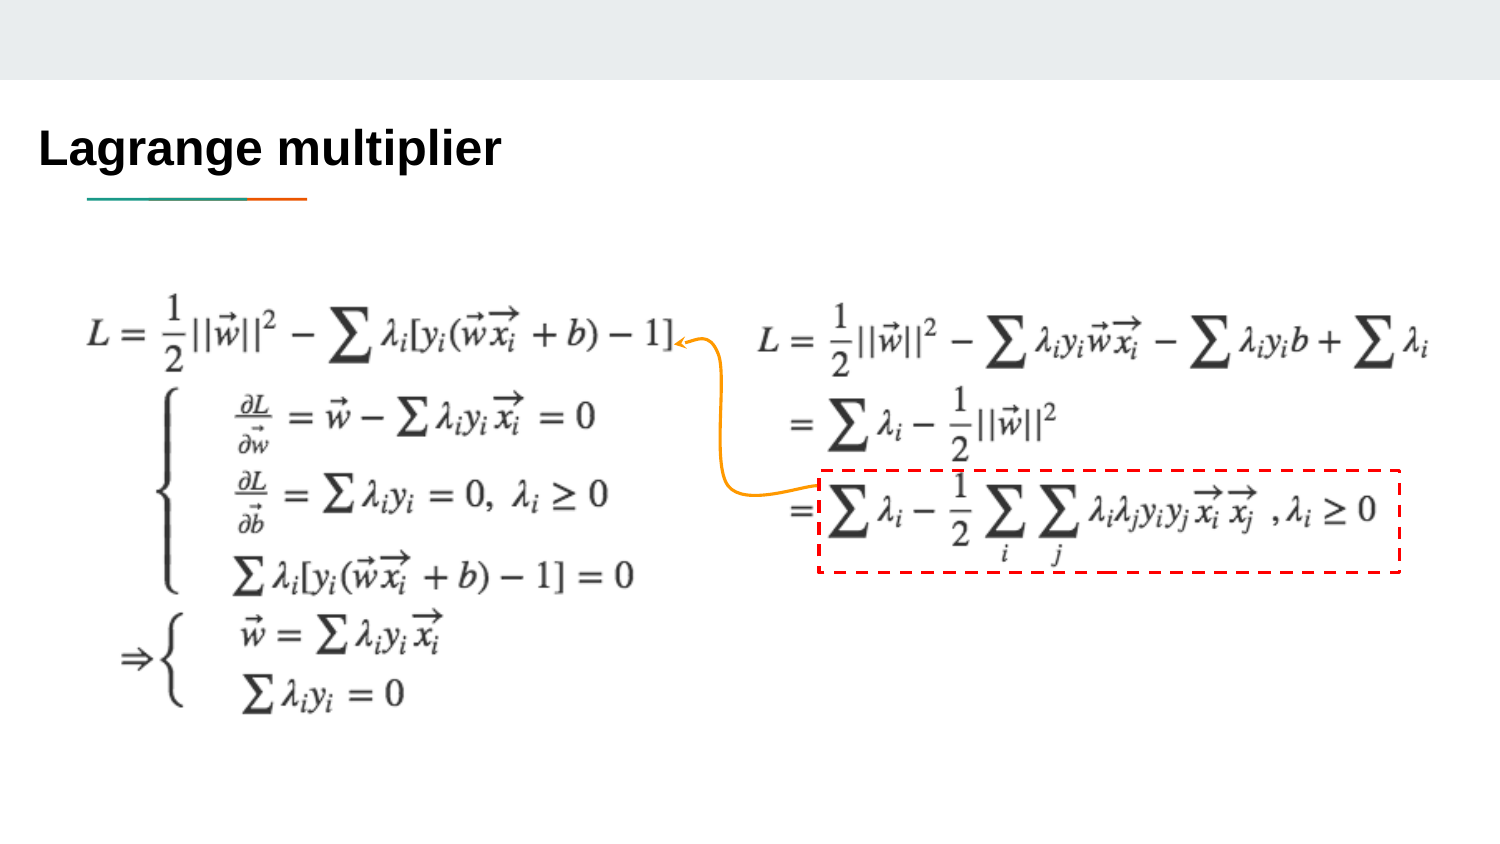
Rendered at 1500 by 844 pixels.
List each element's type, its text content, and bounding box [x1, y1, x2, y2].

picture [739, 289, 1458, 576]
text_box [713, 344, 734, 491]
text_box Lagrange multiplier [23, 100, 529, 186]
picture [42, 289, 708, 726]
